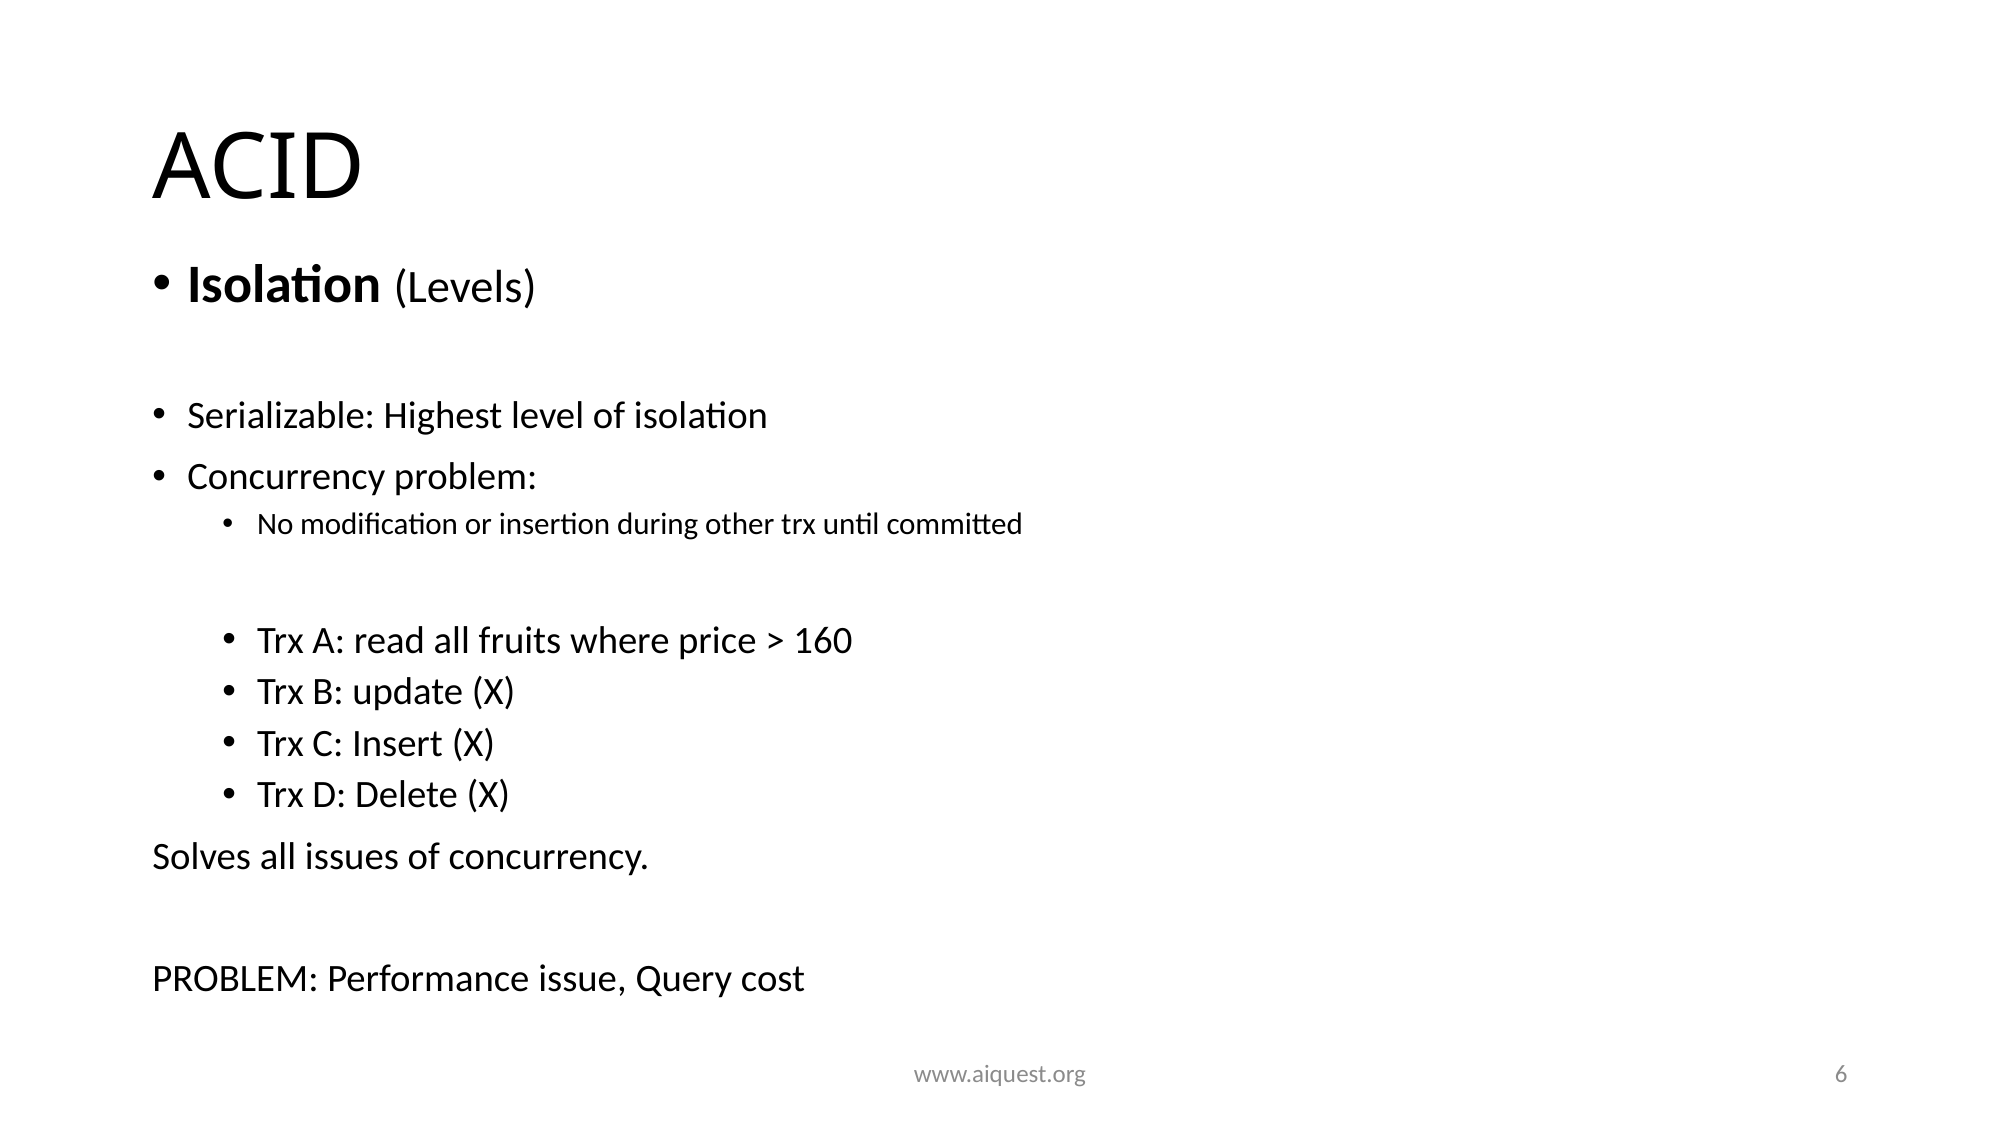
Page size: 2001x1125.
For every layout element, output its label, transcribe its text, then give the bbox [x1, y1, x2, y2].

list Isolation (Levels) Serializable: Highest level of isolation Concurrency problem: No modification or insertion during other trx until committed Trx A: read all fruits where price > 160 Trx B: update (X) Trx C: Insert (X) Trx D: Delete (X) Solves all issues of concurrency. PROBLEM: Performance issue, Query cost [137, 248, 1863, 1014]
title ACID [137, 59, 1863, 248]
slide_number 6 [1412, 1042, 1863, 1103]
footer www.aiquest.org [662, 1042, 1338, 1103]
